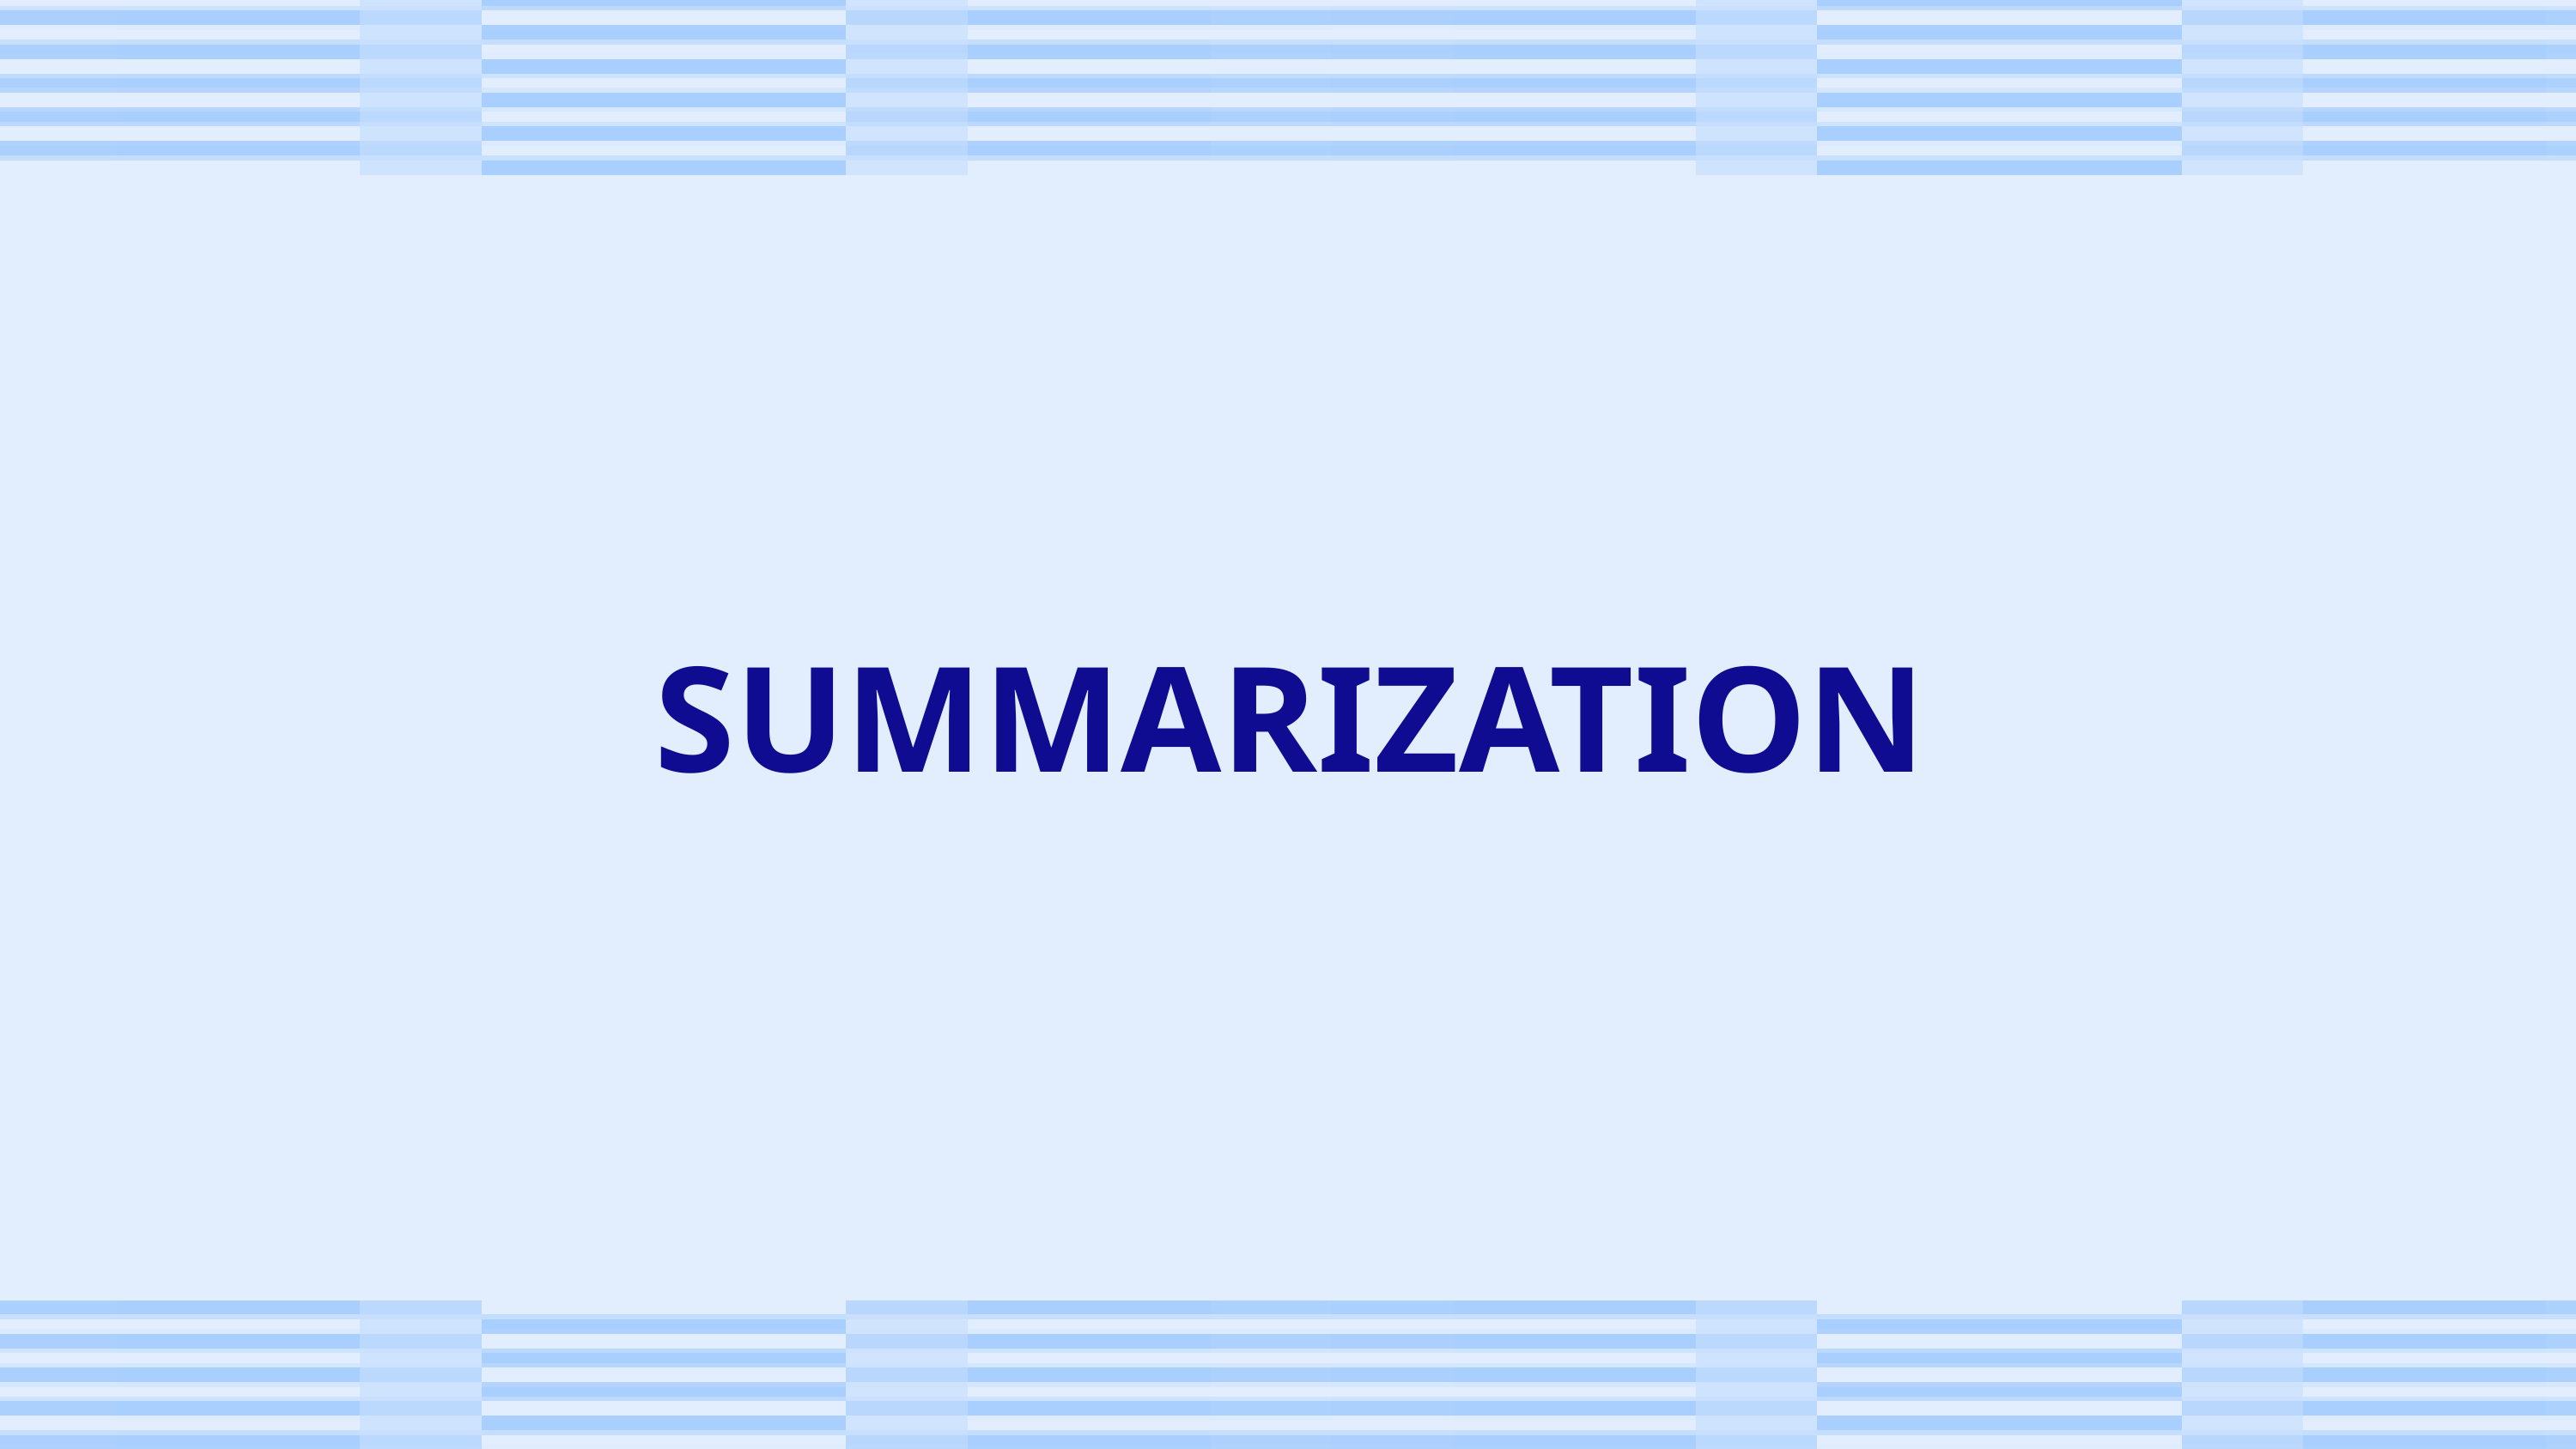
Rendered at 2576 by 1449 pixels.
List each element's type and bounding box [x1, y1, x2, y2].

text_box [0, 0, 1332, 175]
text_box [426, 318, 2156, 1130]
text_box [0, 1300, 1332, 1449]
text_box [1332, 1300, 2576, 1449]
text_box [1332, 0, 2576, 175]
